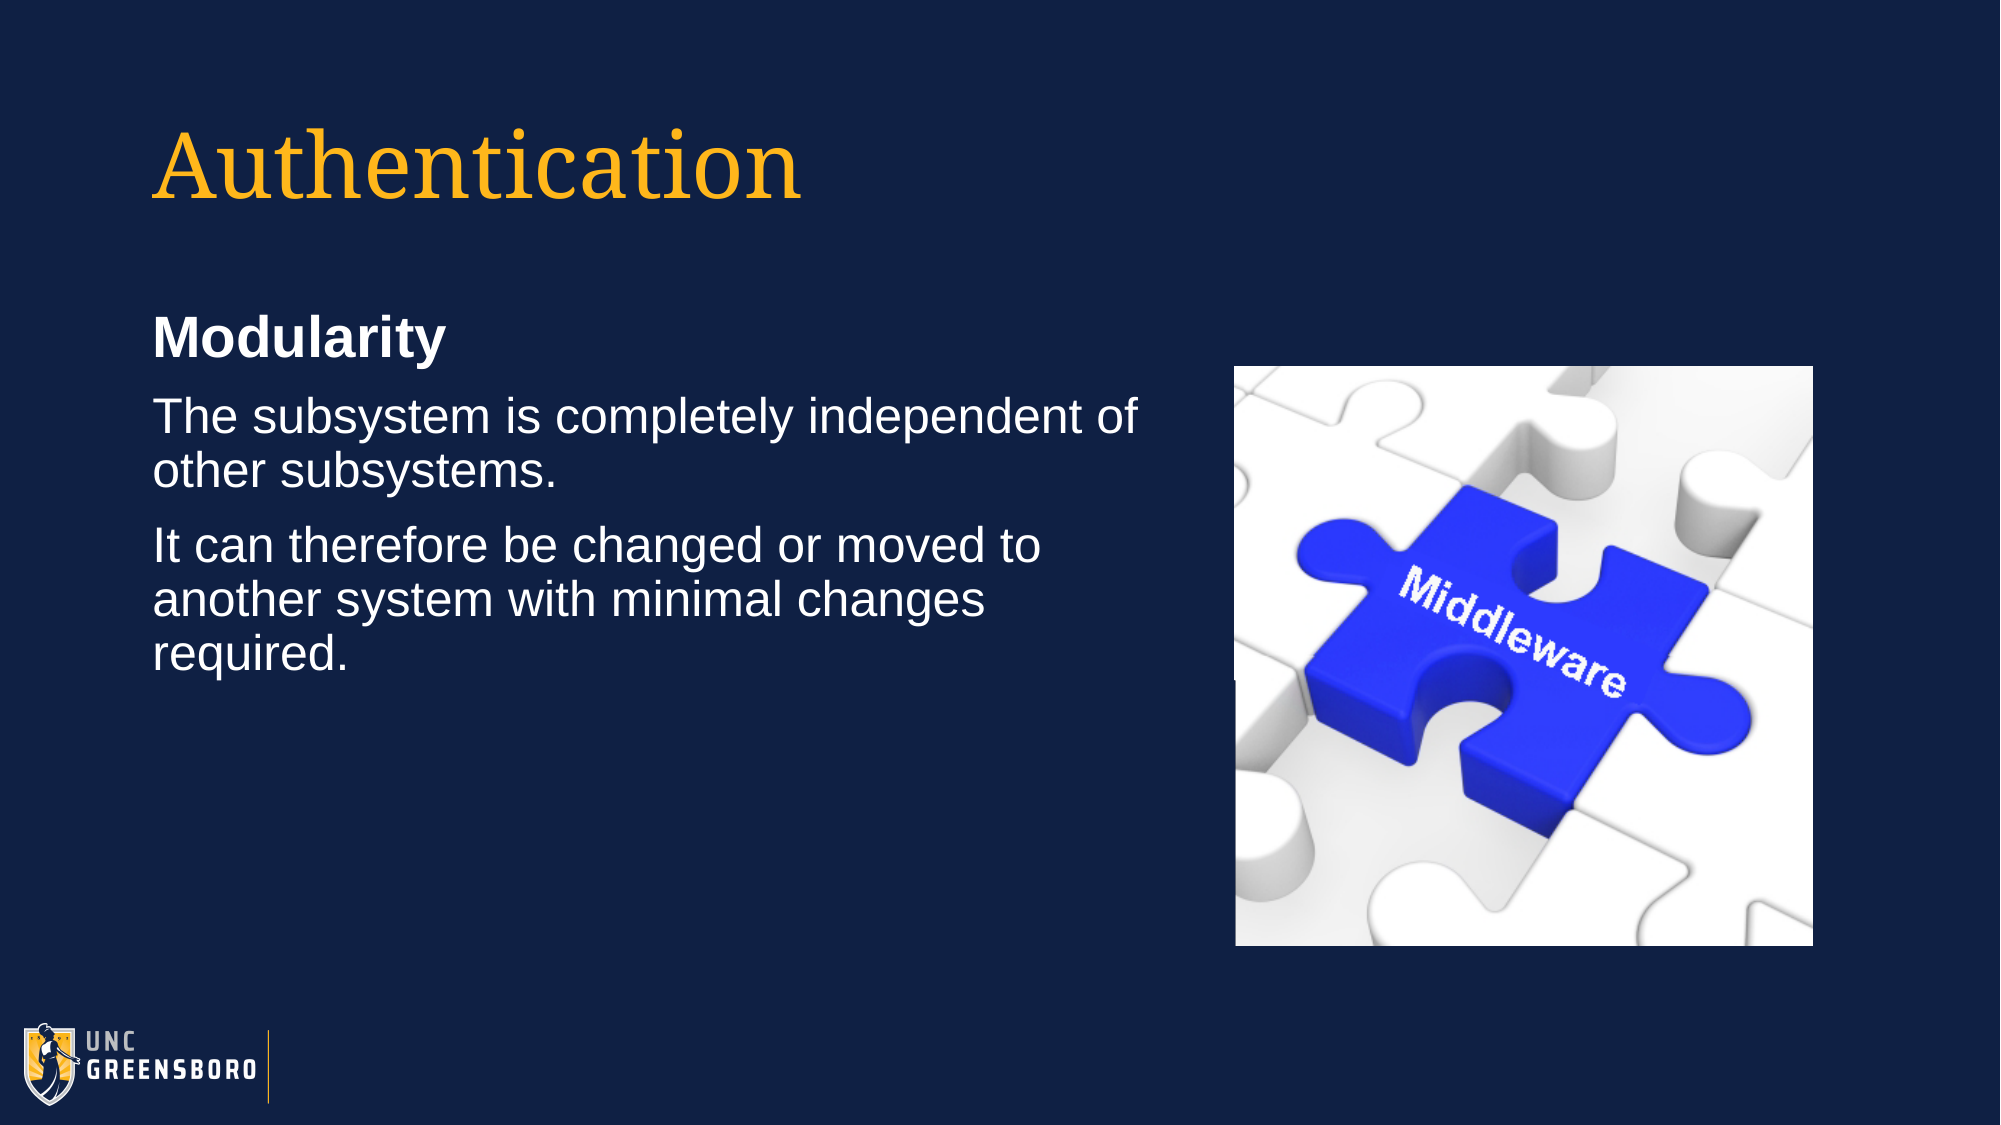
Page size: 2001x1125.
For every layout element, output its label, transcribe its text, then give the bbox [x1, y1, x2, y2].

title Authentication [137, 59, 1863, 278]
picture [24, 1023, 269, 1106]
list Modularity The subsystem is completely independent of other subsystems. It can therefore be changed or moved to another system with minimal changes required. [137, 299, 1201, 1014]
picture [1233, 366, 1814, 946]
